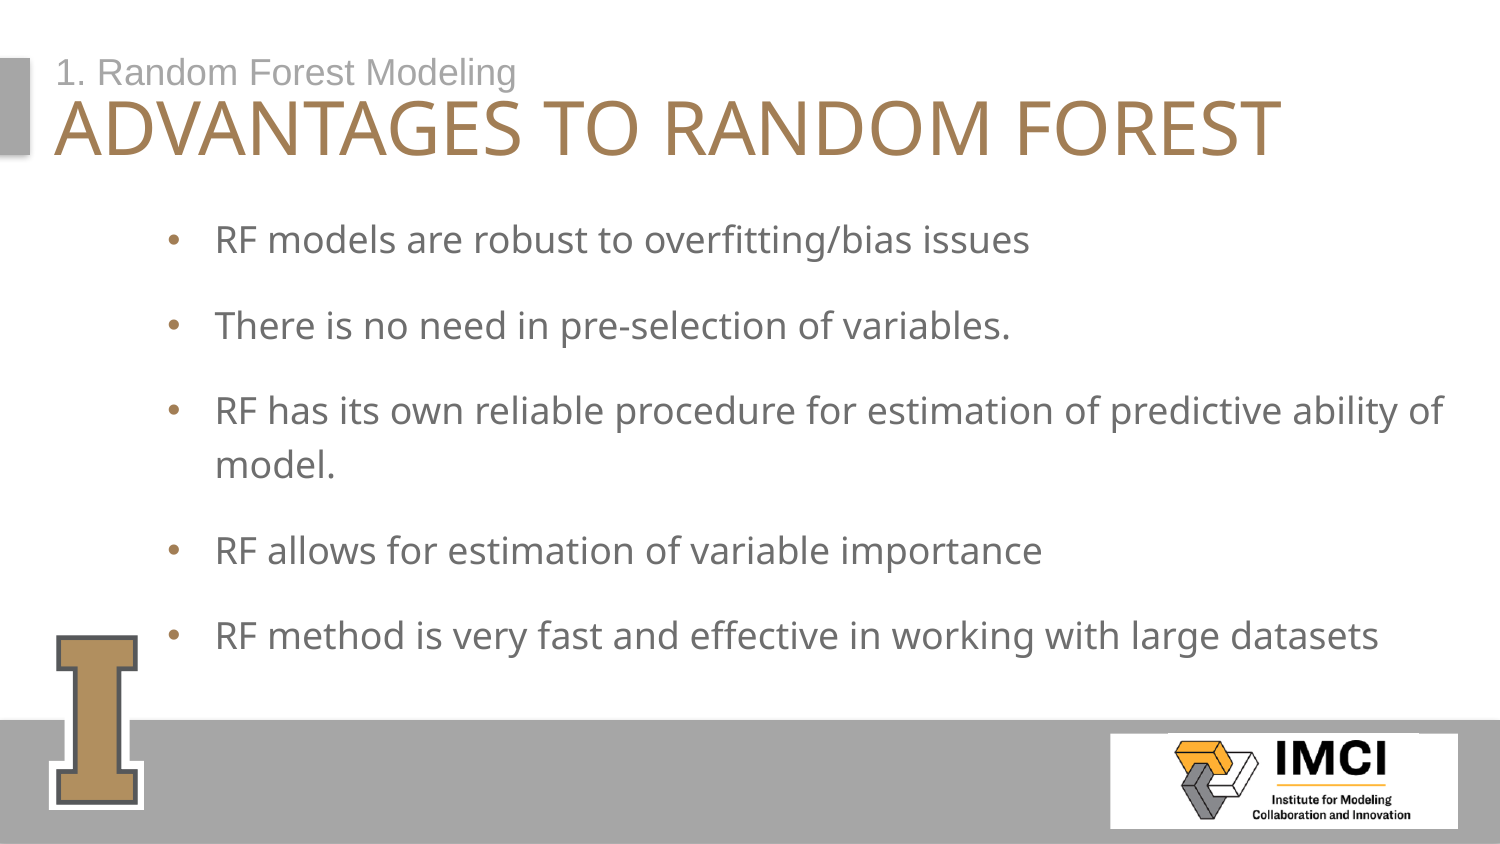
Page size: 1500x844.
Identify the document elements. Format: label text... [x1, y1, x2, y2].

list RF models are robust to overfitting/bias issues There is no need in pre-selection of variables. RF has its own reliable procedure for estimation of predictive ability of model. RF allows for estimation of variable importance RF method is very fast and effective in working with large datasets [167, 207, 1500, 583]
picture [1168, 733, 1419, 829]
title Advantages to Random forest [54, 80, 1405, 175]
list 1. Random Forest Modeling [55, 48, 601, 94]
